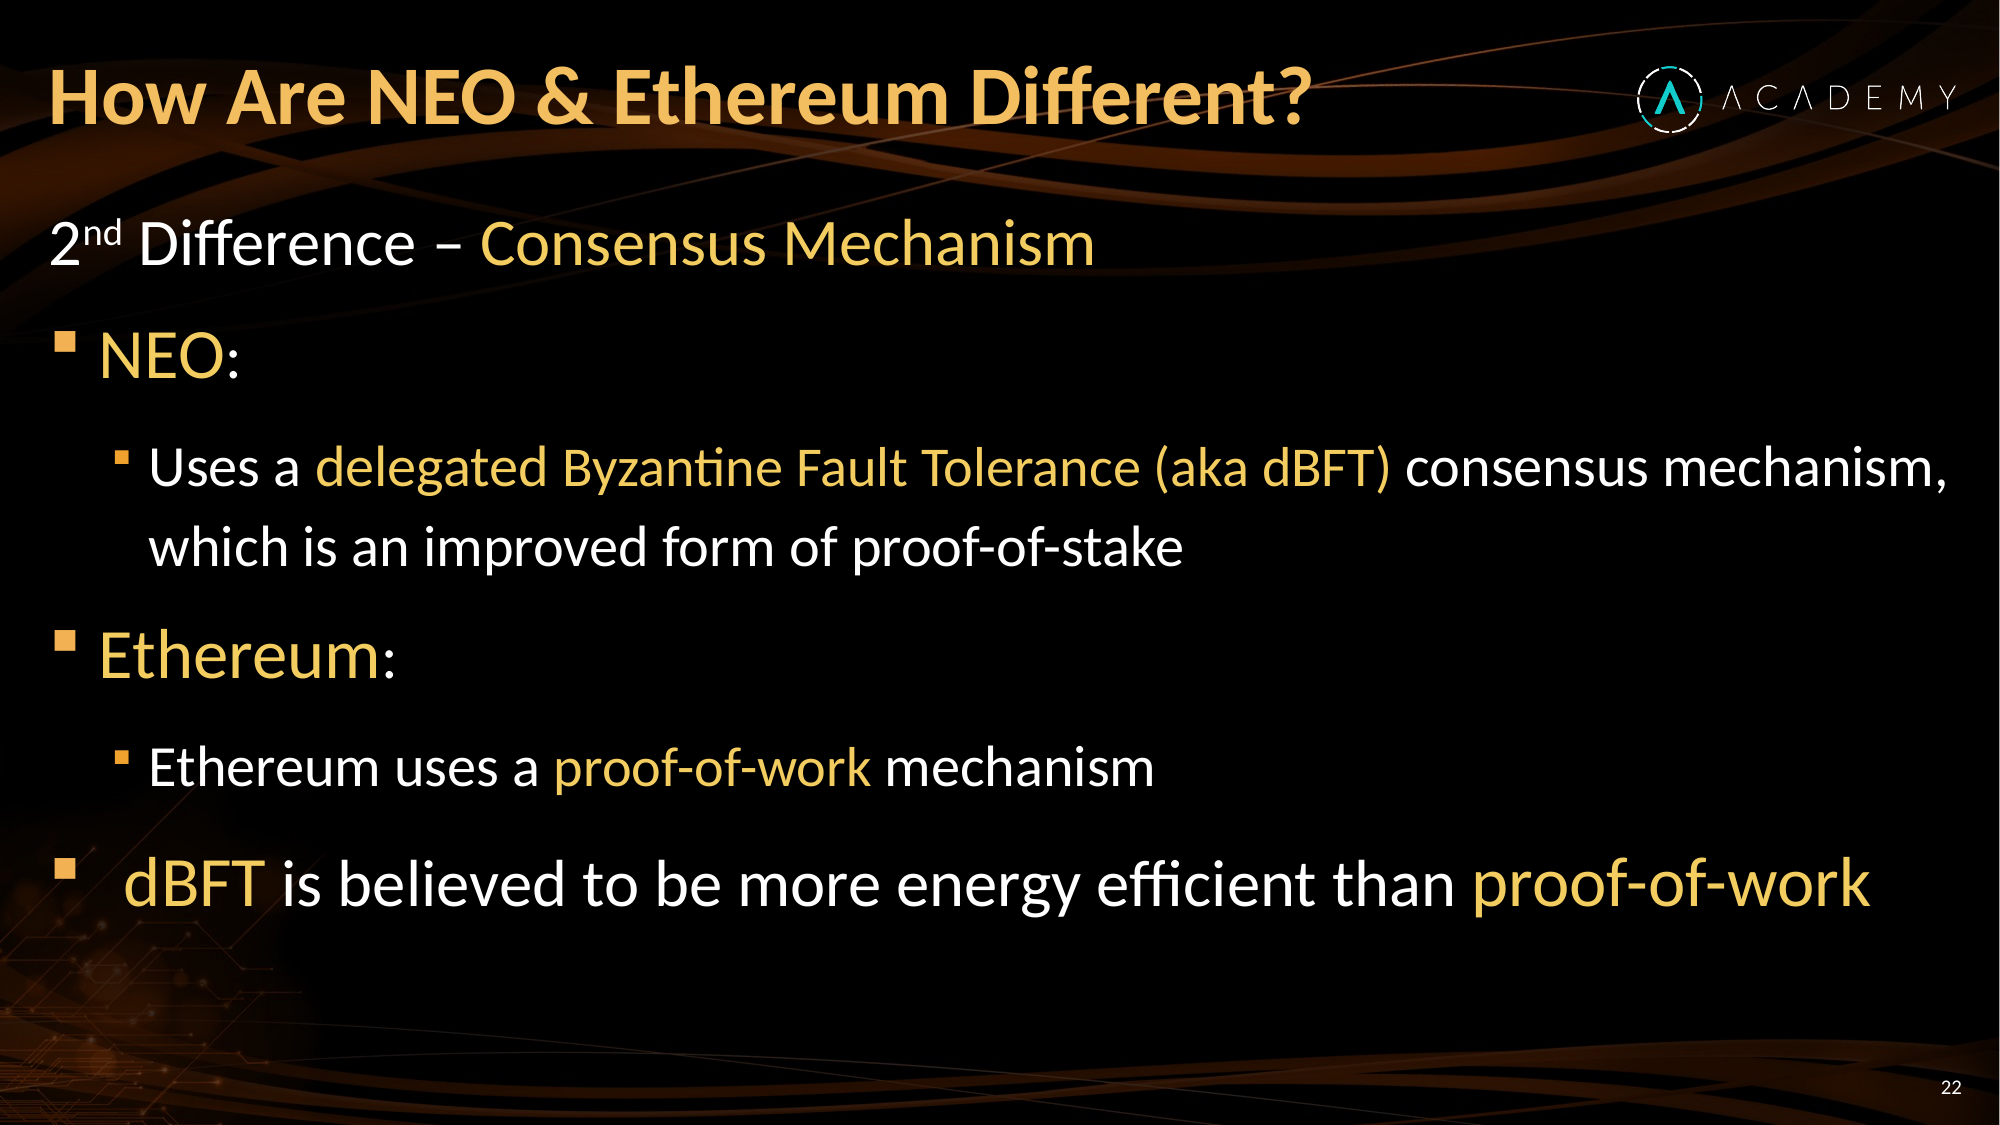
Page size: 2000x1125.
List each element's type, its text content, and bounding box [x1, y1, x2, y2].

title How Are NEO & Ethereum Different? [30, 6, 1602, 189]
picture [0, 0, 2000, 1125]
list 2nd Difference – Consensus Mechanism NEO: Uses a delegated Byzantine Fault Tolerance (aka dBFT) consensus mechanism, which is an improved form of proof-of-stake Ethereum: Ethereum uses a proof-of-work mechanism dBFT is believed to be more energy efficient than proof-of-work [31, 188, 1968, 1103]
